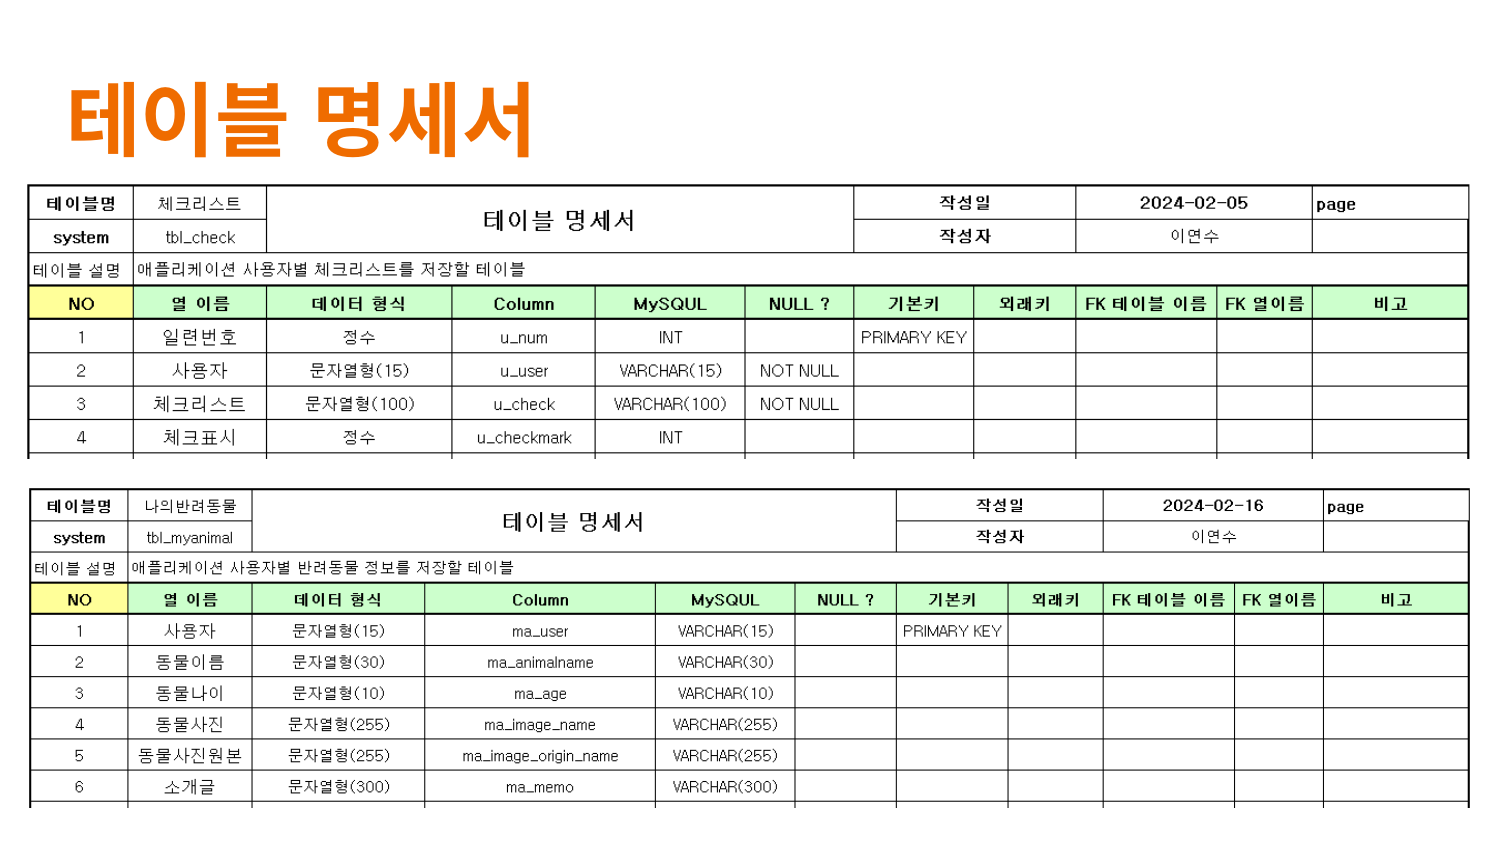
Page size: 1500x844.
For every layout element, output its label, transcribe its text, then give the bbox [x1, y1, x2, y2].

picture [24, 483, 1476, 808]
title 테이블 명세서 [51, 54, 1449, 157]
picture [24, 181, 1476, 460]
